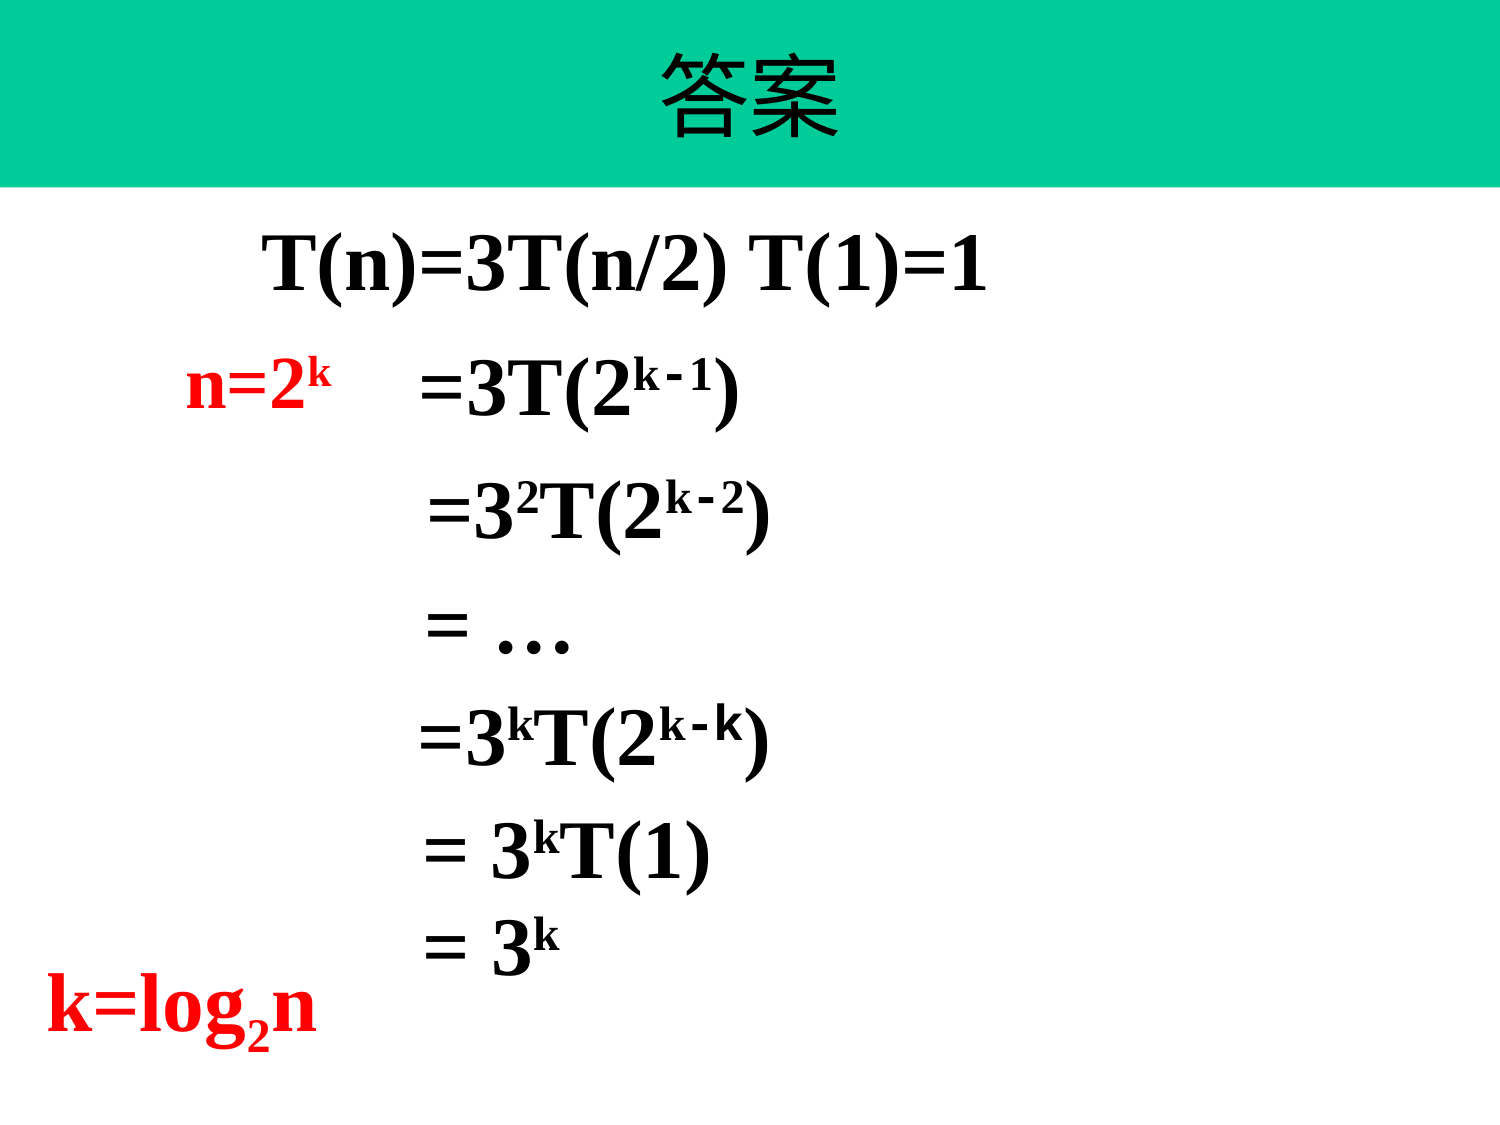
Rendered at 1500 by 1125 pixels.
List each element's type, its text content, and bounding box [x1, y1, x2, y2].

text_box = 3kT(1) [408, 787, 728, 903]
text_box k=log2n [31, 940, 333, 1070]
text_box T(n)=3T(n/2) T(1)=1 [246, 200, 1007, 315]
text_box =3kT(2k-k) [402, 675, 787, 790]
text_box = … [409, 562, 592, 675]
text_box n=2k [170, 326, 347, 431]
text_box =32T(2k-2) [411, 447, 788, 563]
text_box = 3k [408, 884, 575, 1000]
title 答案 [0, 0, 1500, 188]
text_box =3T(2k-1) [403, 324, 756, 440]
